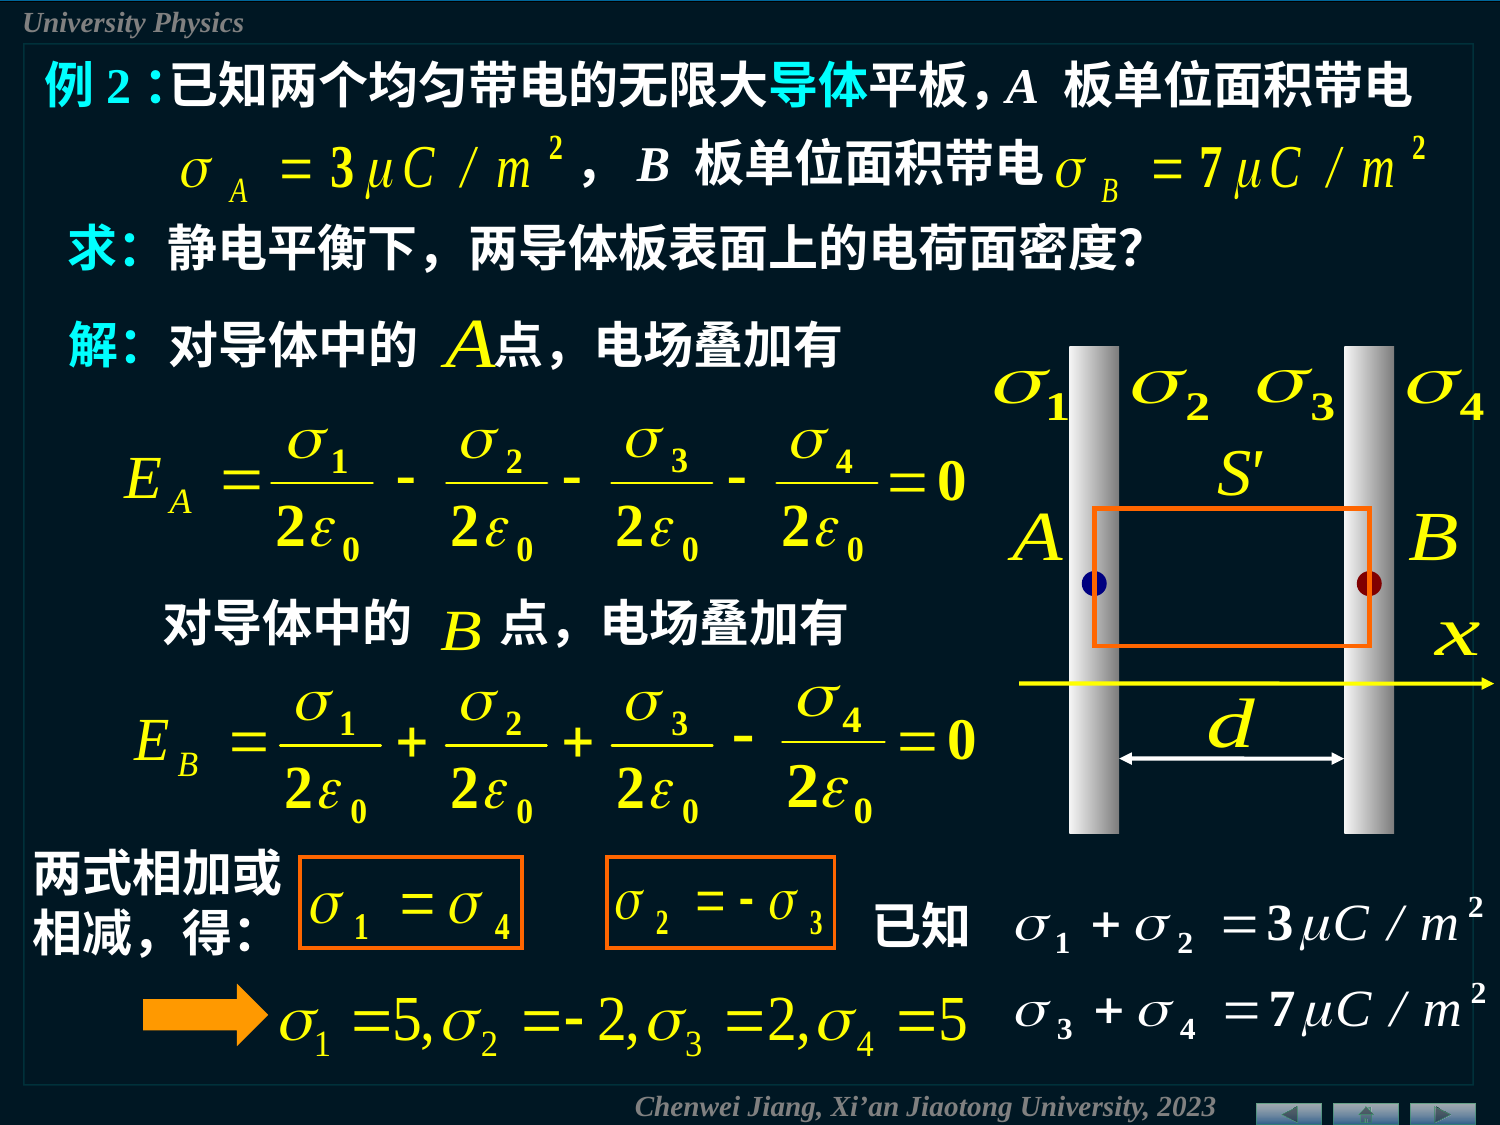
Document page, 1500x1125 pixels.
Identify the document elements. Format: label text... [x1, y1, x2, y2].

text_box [1047, 120, 1436, 209]
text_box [1006, 883, 1495, 1047]
text_box [1269, 752, 1345, 765]
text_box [301, 858, 521, 947]
text_box [1069, 346, 1120, 683]
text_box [981, 333, 1076, 429]
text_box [993, 495, 1070, 569]
text_box [143, 983, 265, 1047]
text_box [1244, 333, 1345, 434]
text_box [1069, 684, 1120, 834]
text_box 点，电场叠加有 [502, 305, 1017, 381]
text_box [1206, 433, 1270, 509]
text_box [1119, 333, 1220, 429]
text_box [1344, 684, 1395, 834]
text_box 解：对导体中的 [53, 305, 425, 381]
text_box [111, 395, 385, 572]
text_box ，B 板单位面积带电 [577, 124, 1043, 200]
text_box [893, 445, 977, 512]
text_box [386, 395, 889, 572]
text_box [1081, 571, 1094, 597]
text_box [172, 120, 573, 209]
text_box 两式相加或相减，得： [18, 834, 302, 969]
text_box 例2： [29, 46, 153, 121]
text_box A 板单位面积带电 [991, 46, 1467, 121]
text_box 点，电场叠加有 [485, 583, 1023, 659]
text_box [1094, 508, 1370, 647]
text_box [722, 651, 894, 834]
text_box 已知 [856, 887, 1002, 963]
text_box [270, 975, 977, 1073]
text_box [1394, 333, 1495, 429]
text_box 对导体中的 [147, 583, 485, 657]
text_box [122, 658, 717, 834]
text_box [1344, 346, 1395, 683]
text_box 求：静电平衡下，两导体板表面上的电荷面密度？ [53, 208, 1428, 284]
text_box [426, 302, 502, 375]
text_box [608, 858, 833, 947]
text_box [1193, 683, 1264, 762]
text_box [1370, 571, 1382, 597]
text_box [428, 596, 491, 657]
text_box [1265, 677, 1495, 690]
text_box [1418, 608, 1482, 670]
text_box 已知两个均匀带电的无限大导体平板， [153, 46, 991, 121]
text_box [899, 705, 987, 772]
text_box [1393, 495, 1470, 569]
text_box [1119, 752, 1188, 765]
